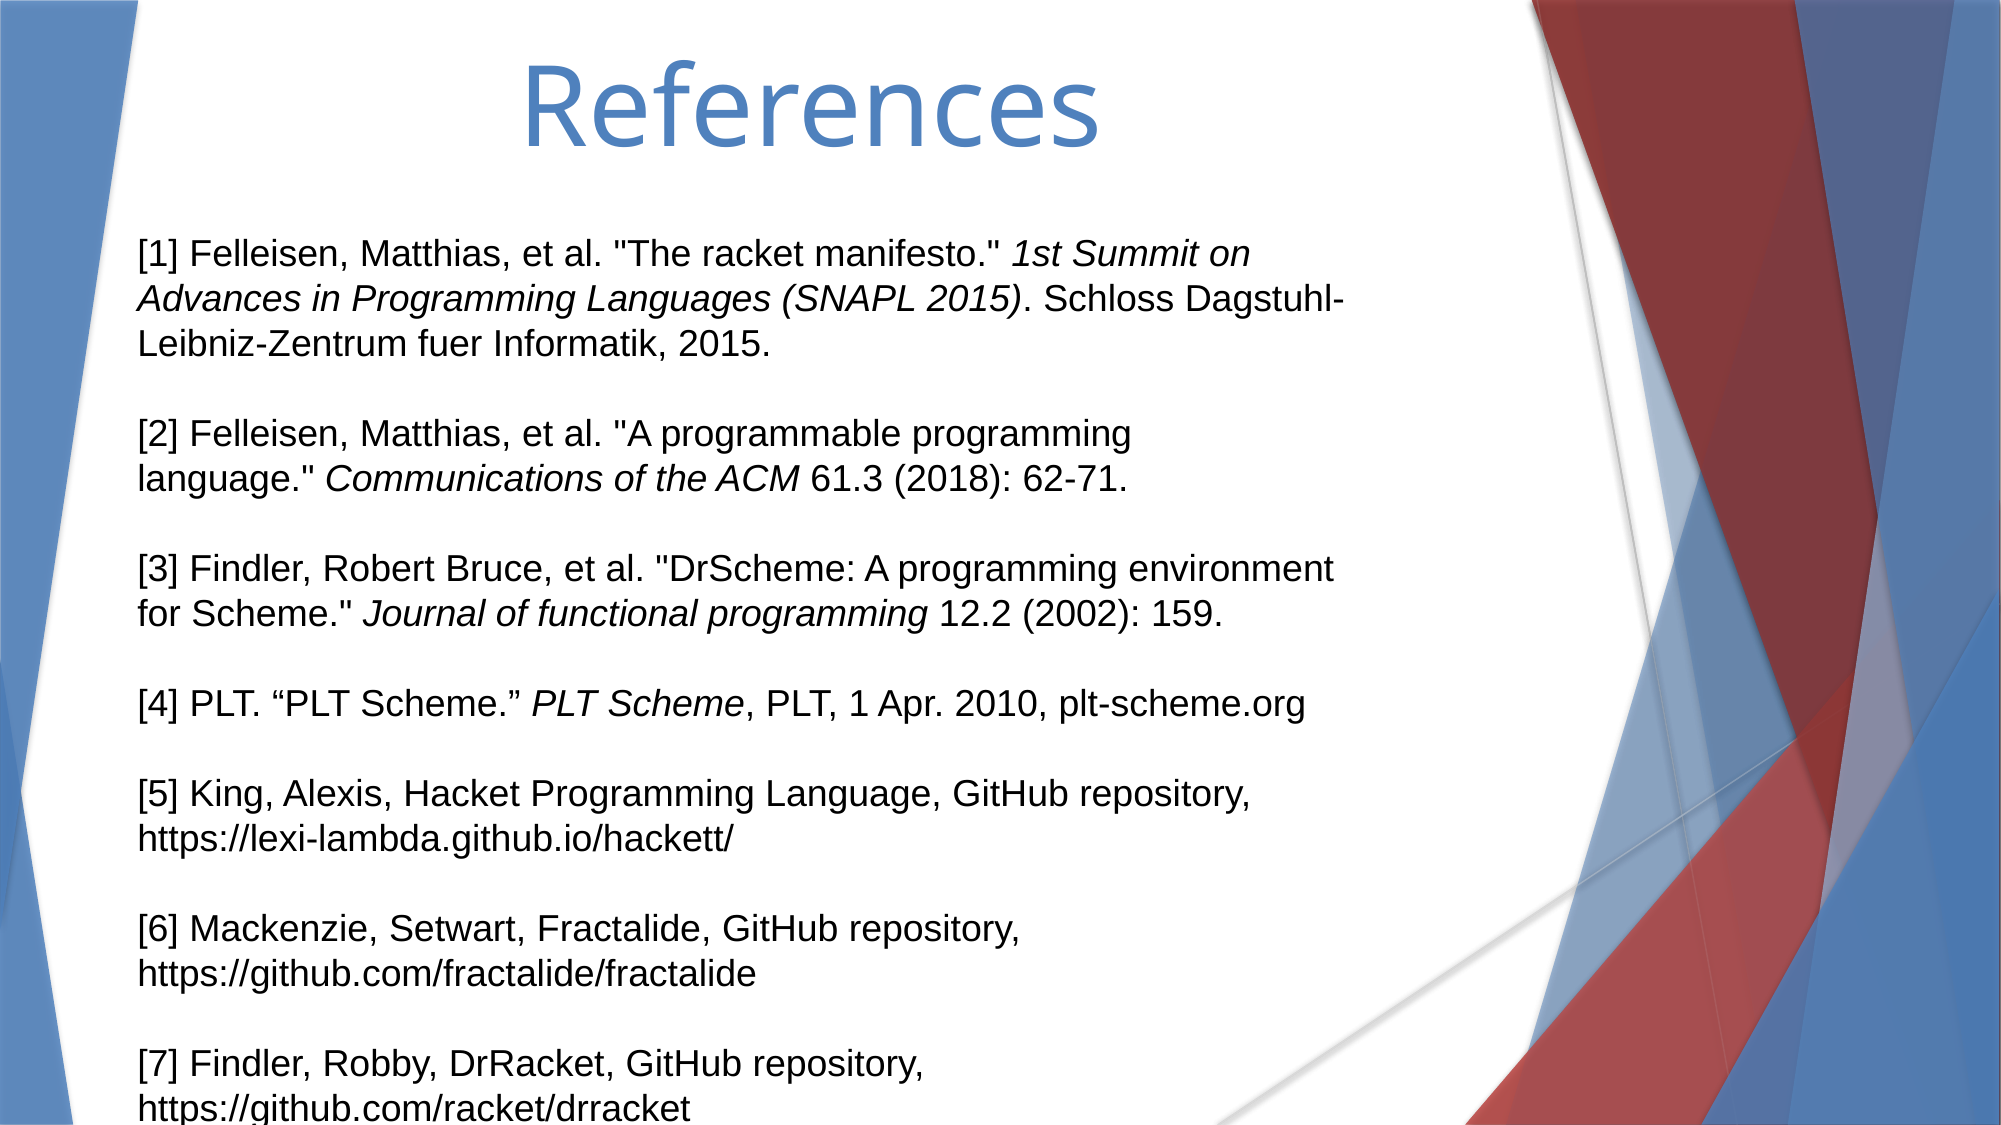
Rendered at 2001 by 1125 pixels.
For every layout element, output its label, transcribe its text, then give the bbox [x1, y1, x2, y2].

text_box References [174, 26, 1448, 417]
text_box [1] Felleisen, Matthias, et al. "The racket manifesto." 1st Summit on Advances in Programming Languages (SNAPL 2015). Schloss Dagstuhl-Leibniz-Zentrum fuer Informatik, 2015. [2] Felleisen, Matthias, et al. "A programmable programming language." Communications of the ACM 61.3 (2018): 62-71. [3] Findler, Robert Bruce, et al. "DrScheme: A programming environment for Scheme." Journal of functional programming 12.2 (2002): 159. [4] PLT. “PLT Scheme.” PLT Scheme, PLT, 1 Apr. 2010, plt-scheme.org [5] King, Alexis, Hacket Programming Language, GitHub repository, https://lexi-lambda.github.io/hackett/ [6] Mackenzie, Setwart, Fractalide, GitHub repository, https://github.com/fractalide/fractalide [7] Findler, Robby, DrRacket, GitHub repository, https://github.com/racket/drracket [122, 221, 1376, 1125]
